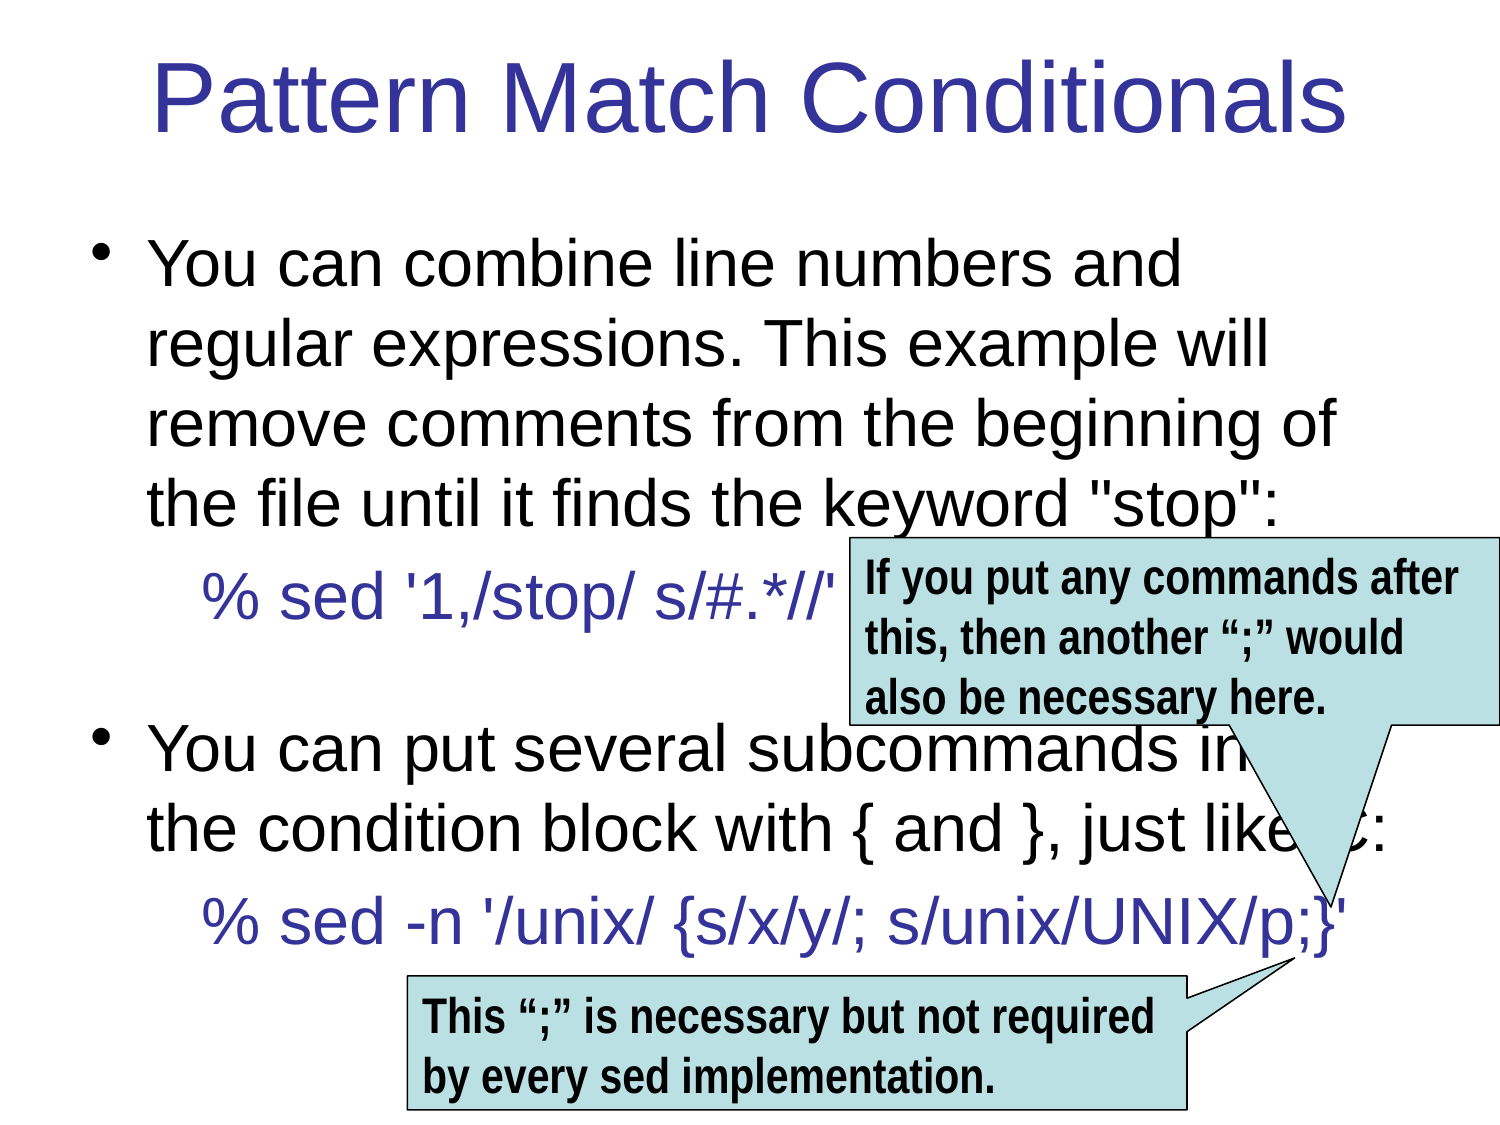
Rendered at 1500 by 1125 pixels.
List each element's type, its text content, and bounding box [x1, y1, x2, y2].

list You can combine line numbers and regular expressions. This example will remove comments from the beginning of the file until it finds the keyword "stop": % sed '1,/stop/ s/#.*//' You can put several subcommands inside the condition block with { and }, just like C: % sed -n '/unix/ {s/x/y/; s/unix/UNIX/p;}' [74, 275, 1413, 988]
text_box Pattern Match Conditionals [74, 0, 1425, 275]
text_box This “;” is necessary but not required by every sed implementation. [407, 957, 1295, 1110]
text_box If you put any commands after this, then another “;” would also be necessary here. [849, 537, 1500, 908]
